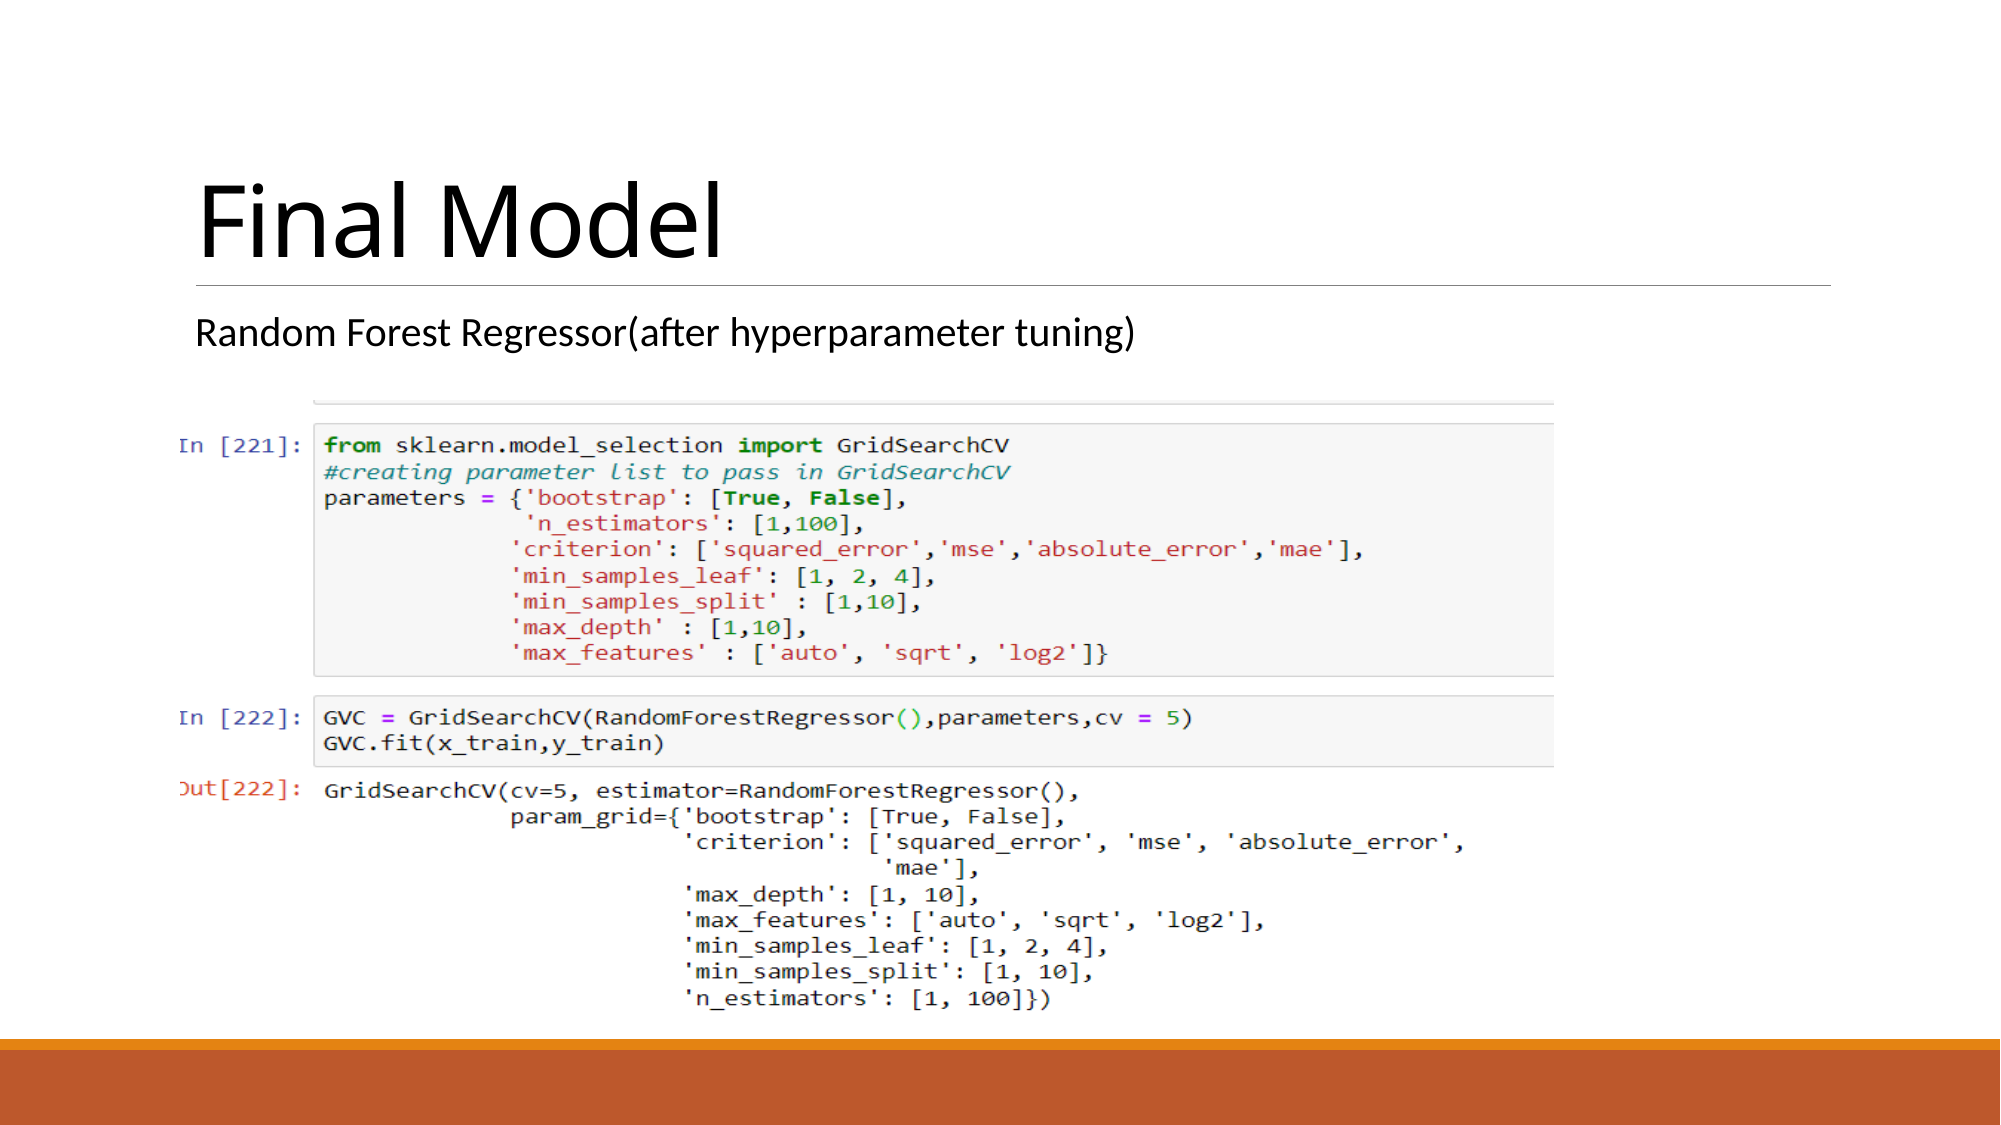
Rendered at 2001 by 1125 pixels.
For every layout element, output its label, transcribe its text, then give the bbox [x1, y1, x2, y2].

list Random Forest Regressor(after hyperparameter tuning) [180, 302, 1830, 963]
title Final Model [180, 47, 1830, 285]
picture [179, 400, 1555, 1021]
